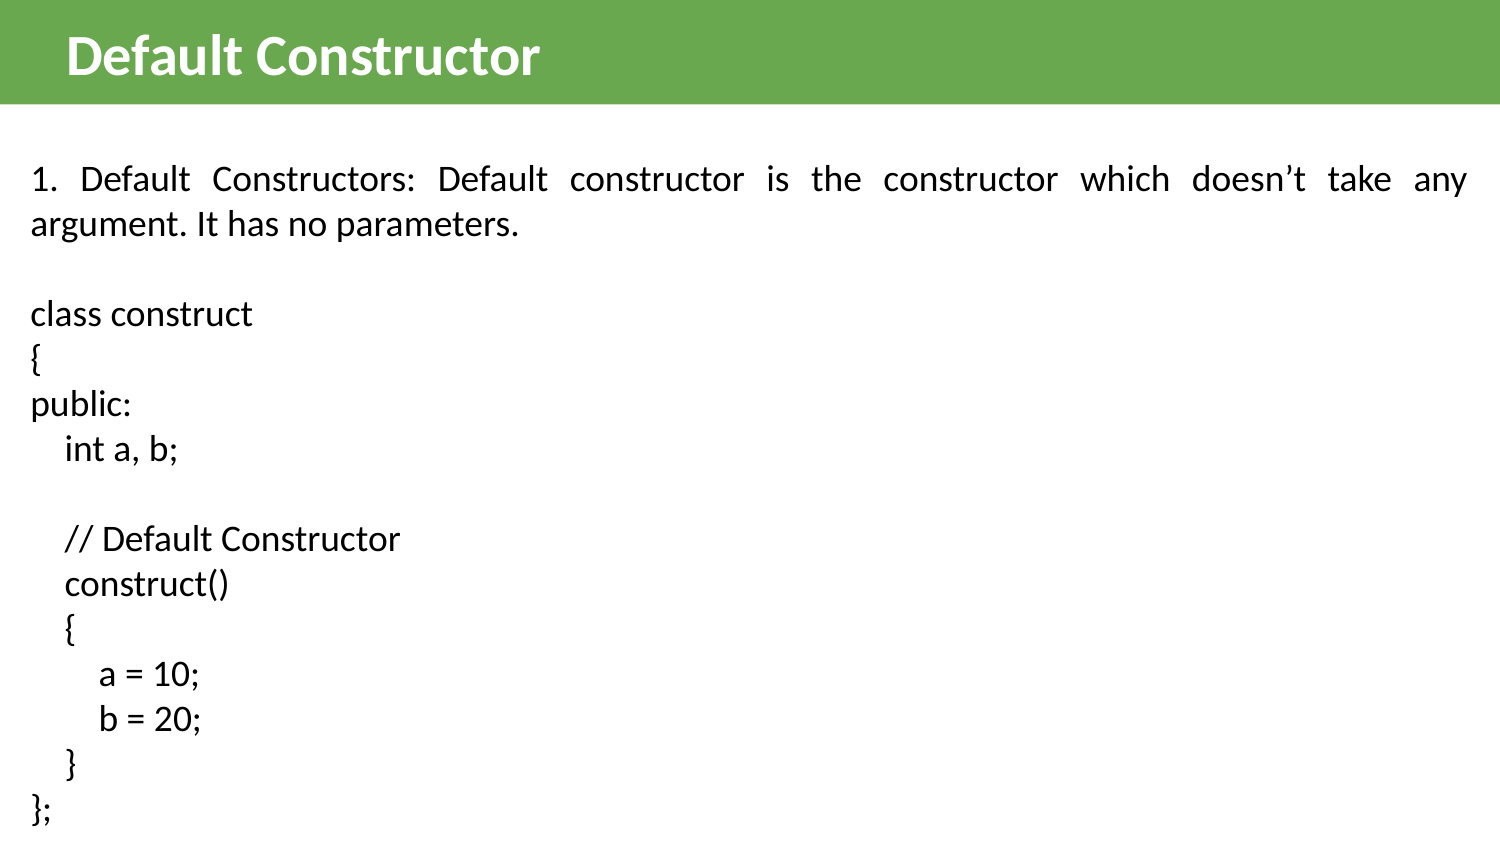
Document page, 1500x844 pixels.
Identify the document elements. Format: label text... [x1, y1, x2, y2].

text_box 1. Default Constructors: Default constructor is the constructor which doesn’t take any argument. It has no parameters. class construct { public: int a, b; // Default Constructor construct() { a = 10; b = 20; } }; [15, 138, 1484, 794]
text_box Default Constructor [63, 15, 1203, 80]
